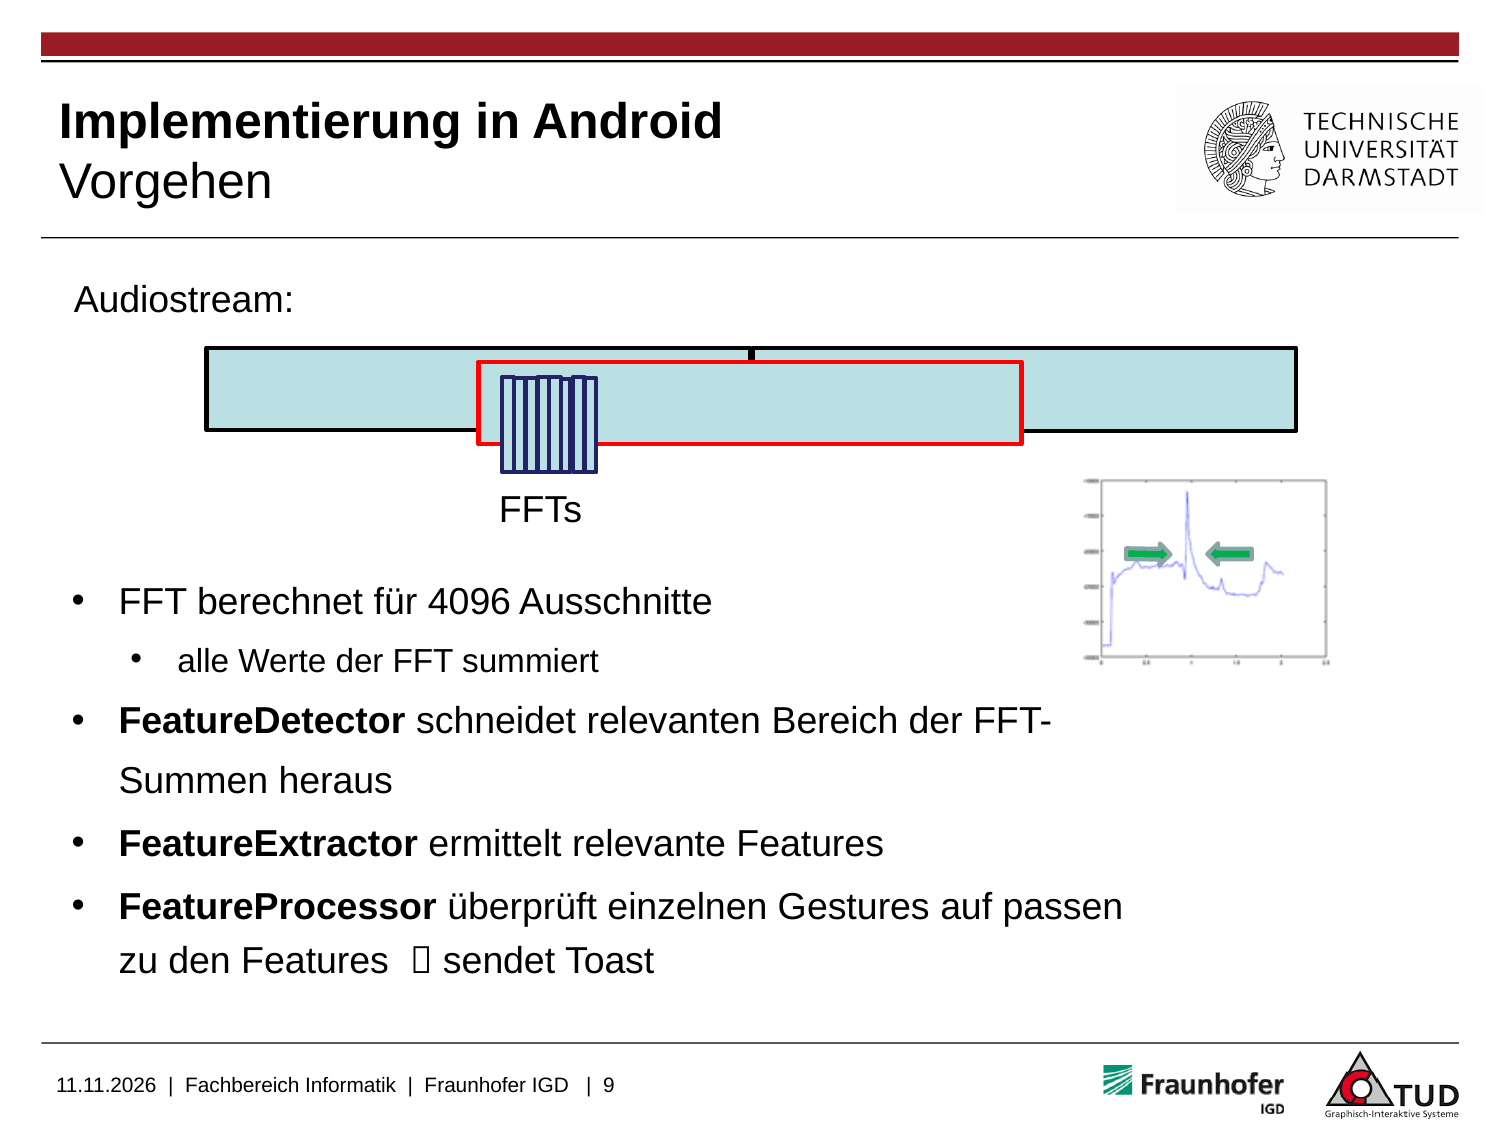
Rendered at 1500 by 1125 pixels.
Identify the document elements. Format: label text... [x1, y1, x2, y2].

text_box [512, 376, 523, 474]
picture [1082, 477, 1332, 668]
text_box [500, 375, 516, 474]
text_box [204, 346, 751, 432]
text_box [571, 375, 587, 474]
text_box [476, 360, 1024, 446]
picture [1175, 84, 1483, 214]
text_box [535, 375, 548, 474]
text_box [751, 346, 1298, 433]
text_box Audiostream: [59, 267, 455, 327]
text_box [523, 376, 535, 474]
text_box [547, 375, 563, 474]
text_box [559, 377, 571, 474]
text_box FFTs [484, 478, 603, 538]
picture [1100, 1046, 1495, 1123]
text_box [582, 376, 598, 474]
title Implementierung in Android Vorgehen [58, 79, 1149, 218]
list FFT berechnet für 4096 Ausschnitte alle Werte der FFT summiert FeatureDetector schneidet relevanten Bereich der FFT-Summen heraus FeatureExtractor ermittelt relevante Features FeatureProcessor überprüft einzelnen Gestures auf passen zu den Features  sendet Toast [71, 560, 1162, 1000]
